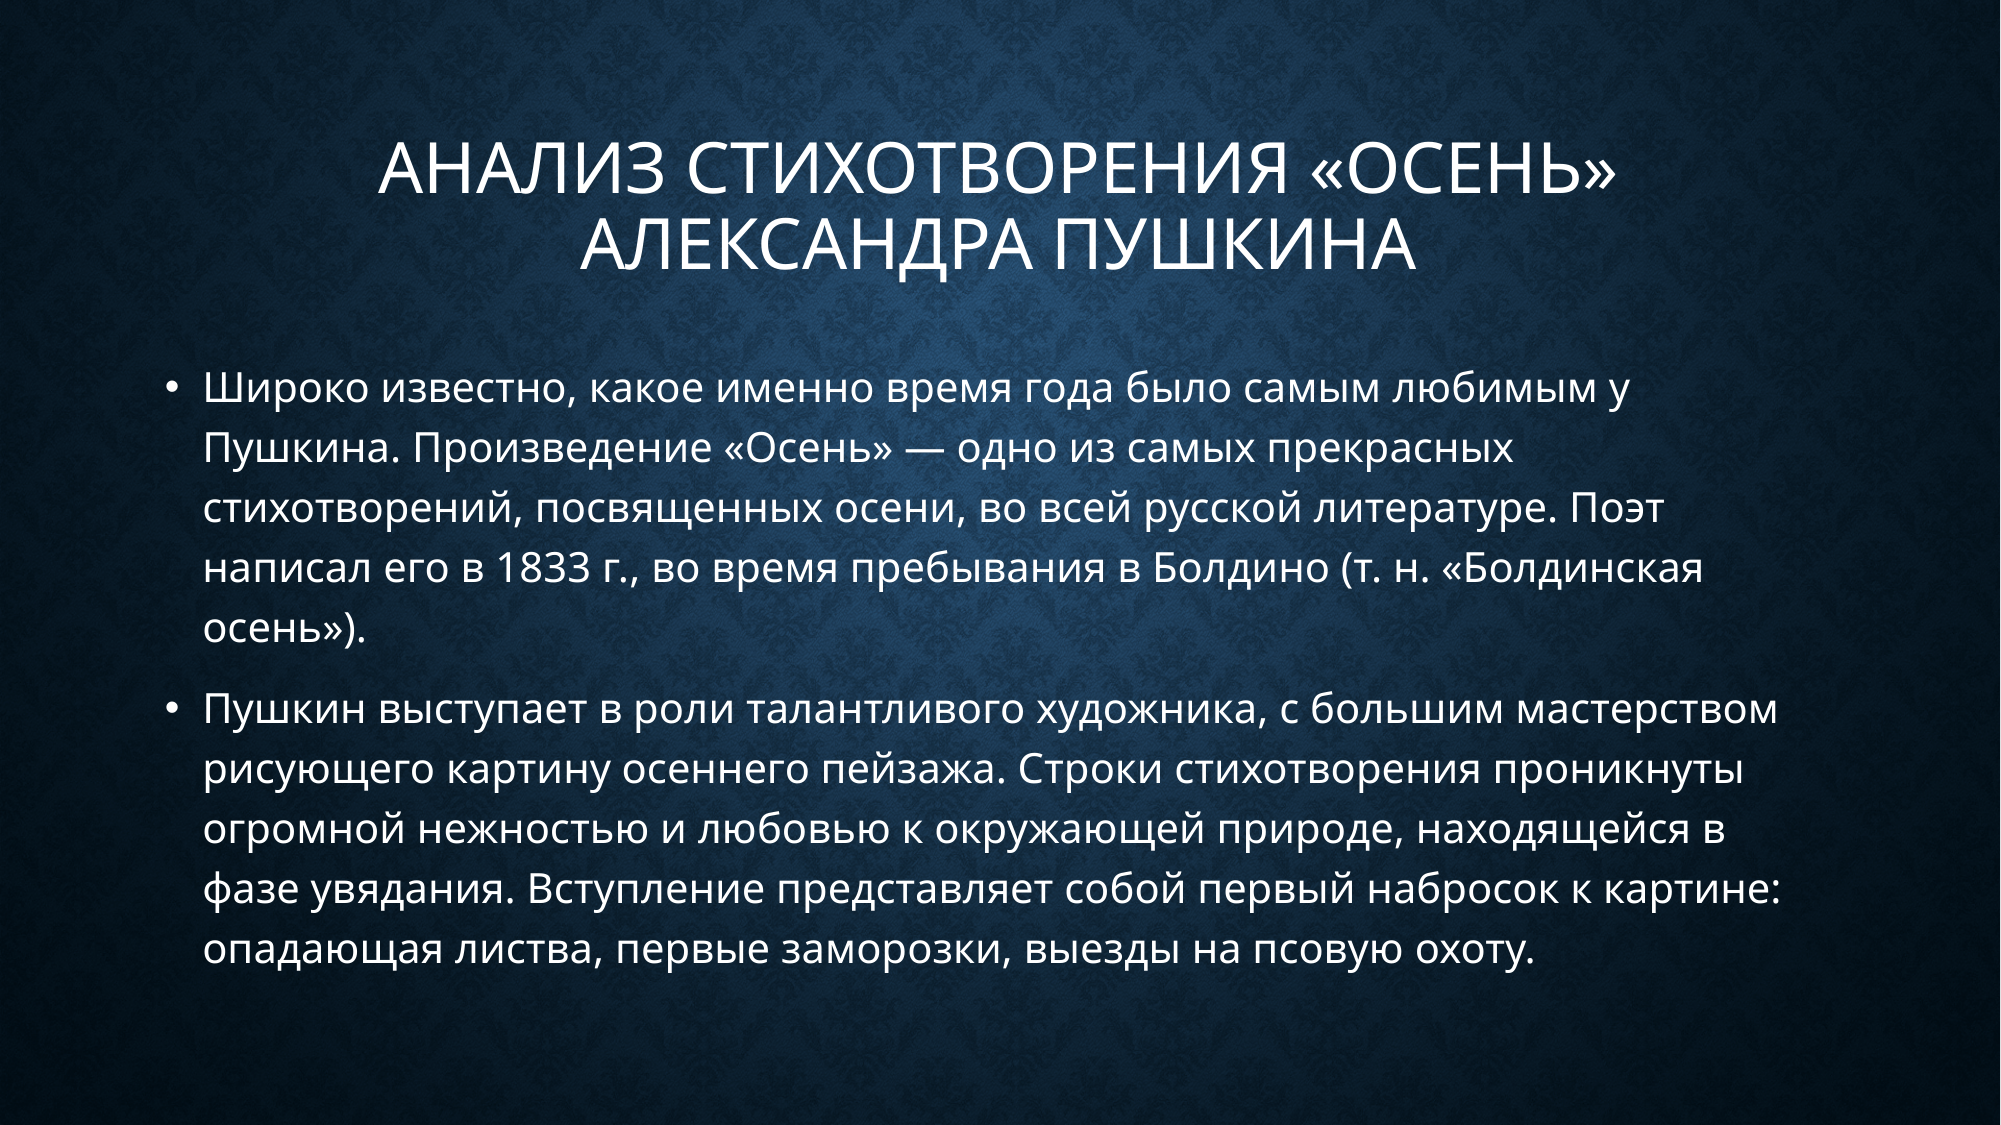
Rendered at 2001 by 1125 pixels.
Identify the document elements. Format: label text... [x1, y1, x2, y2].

list Широко известно, какое именно время года было самым любимым у Пушкина. Произведение «Осень» — одно из самых прекрасных стихотворений, посвященных осени, во всей русской литературе. Поэт написал его в 1833 г., во время пребывания в Болдино (т. н. «Болдинская осень»). Пушкин выступает в роли талантливого художника, с большим мастерством рисующего картину осеннего пейзажа. Строки стихотворения проникнуты огромной нежностью и любовью к окружающей природе, находящейся в фазе увядания. Вступление представляет собой первый набросок к картине: опадающая листва, первые заморозки, выезды на псовую охоту. [149, 343, 1849, 950]
title Анализ стихотворения «Осень» Александра Пушкина [149, 99, 1849, 318]
